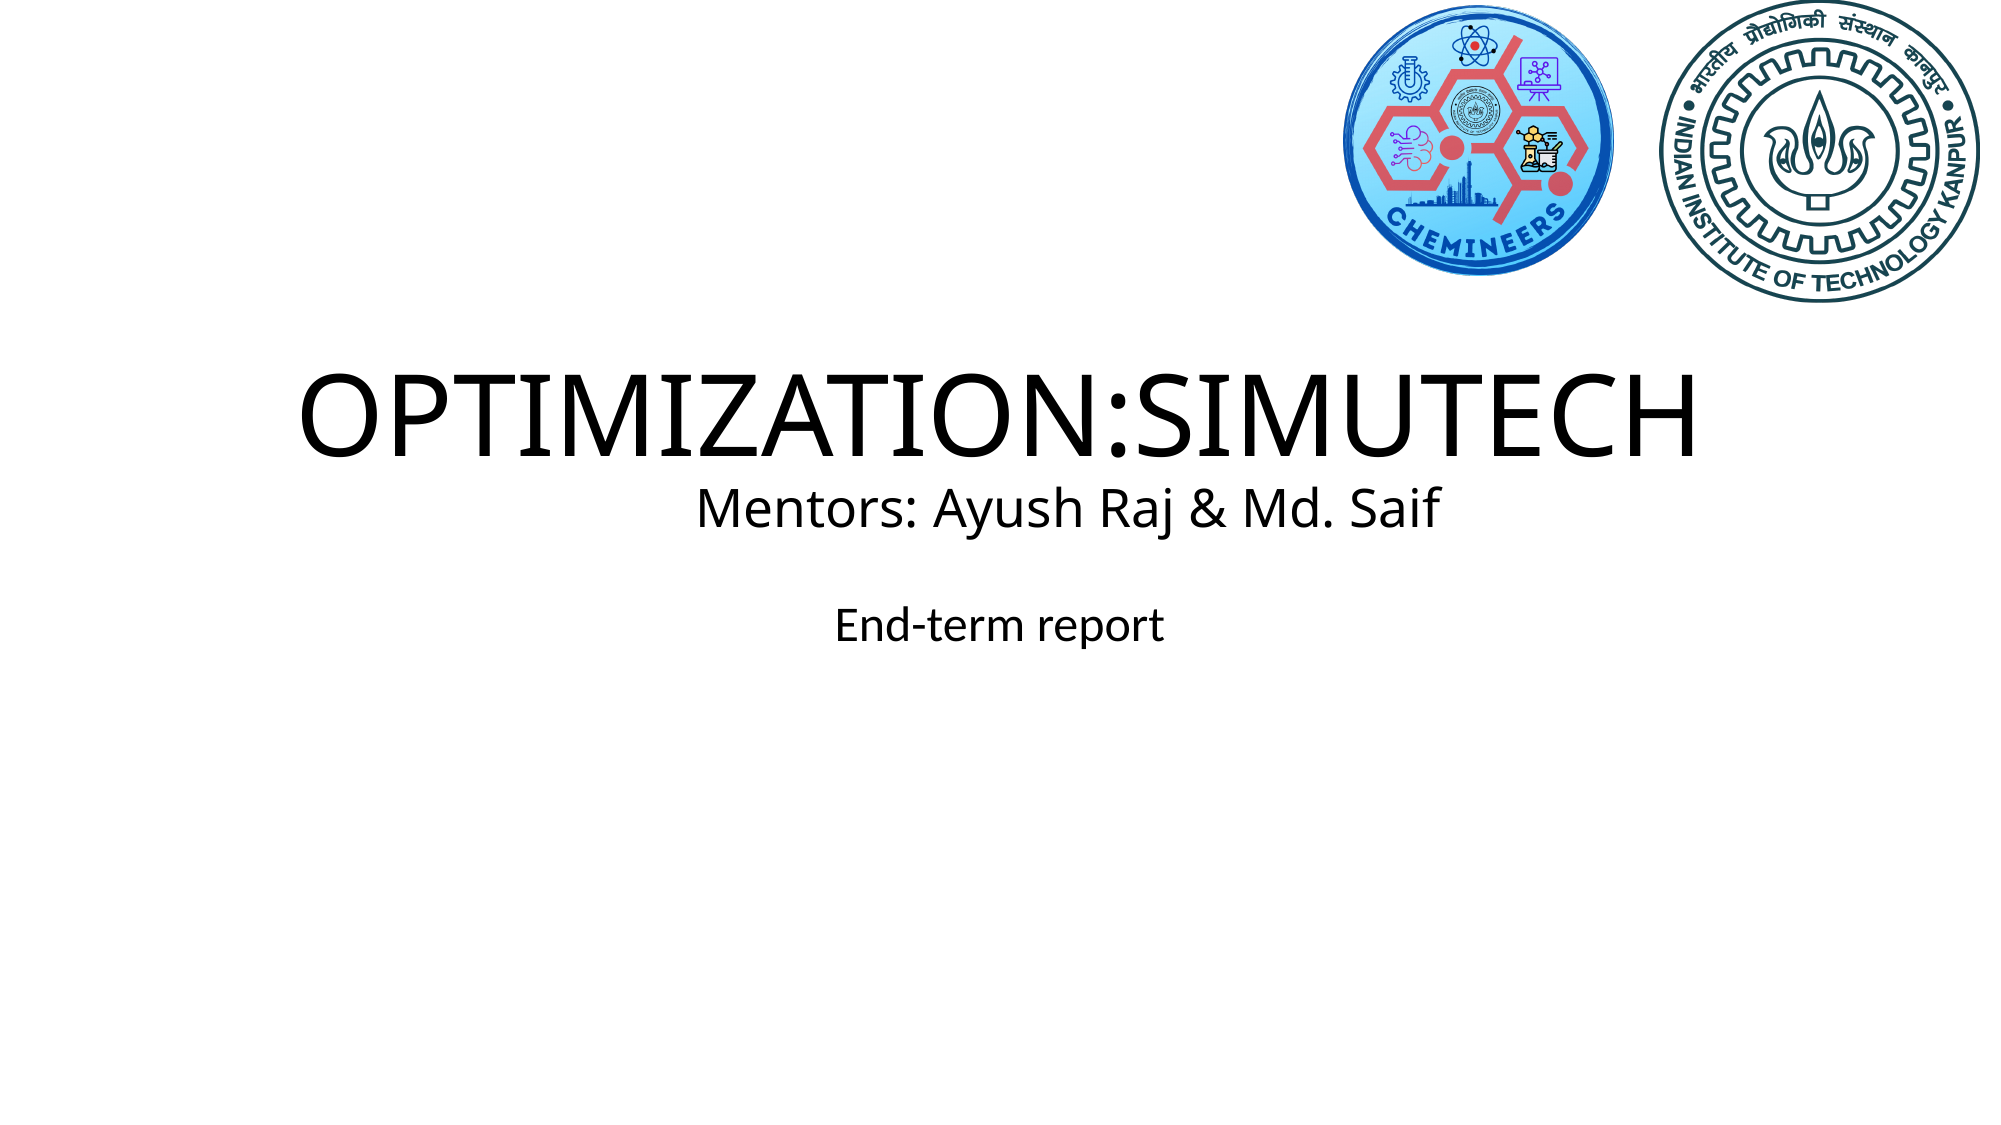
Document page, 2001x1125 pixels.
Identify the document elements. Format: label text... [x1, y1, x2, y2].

picture [1659, 0, 1980, 303]
subtitle End-term report [249, 590, 1750, 863]
title OPTIMIZATION:SIMUTECH Mentors: Ayush Raj & Md. Saif [249, 320, 1750, 547]
picture [1342, 5, 1614, 276]
